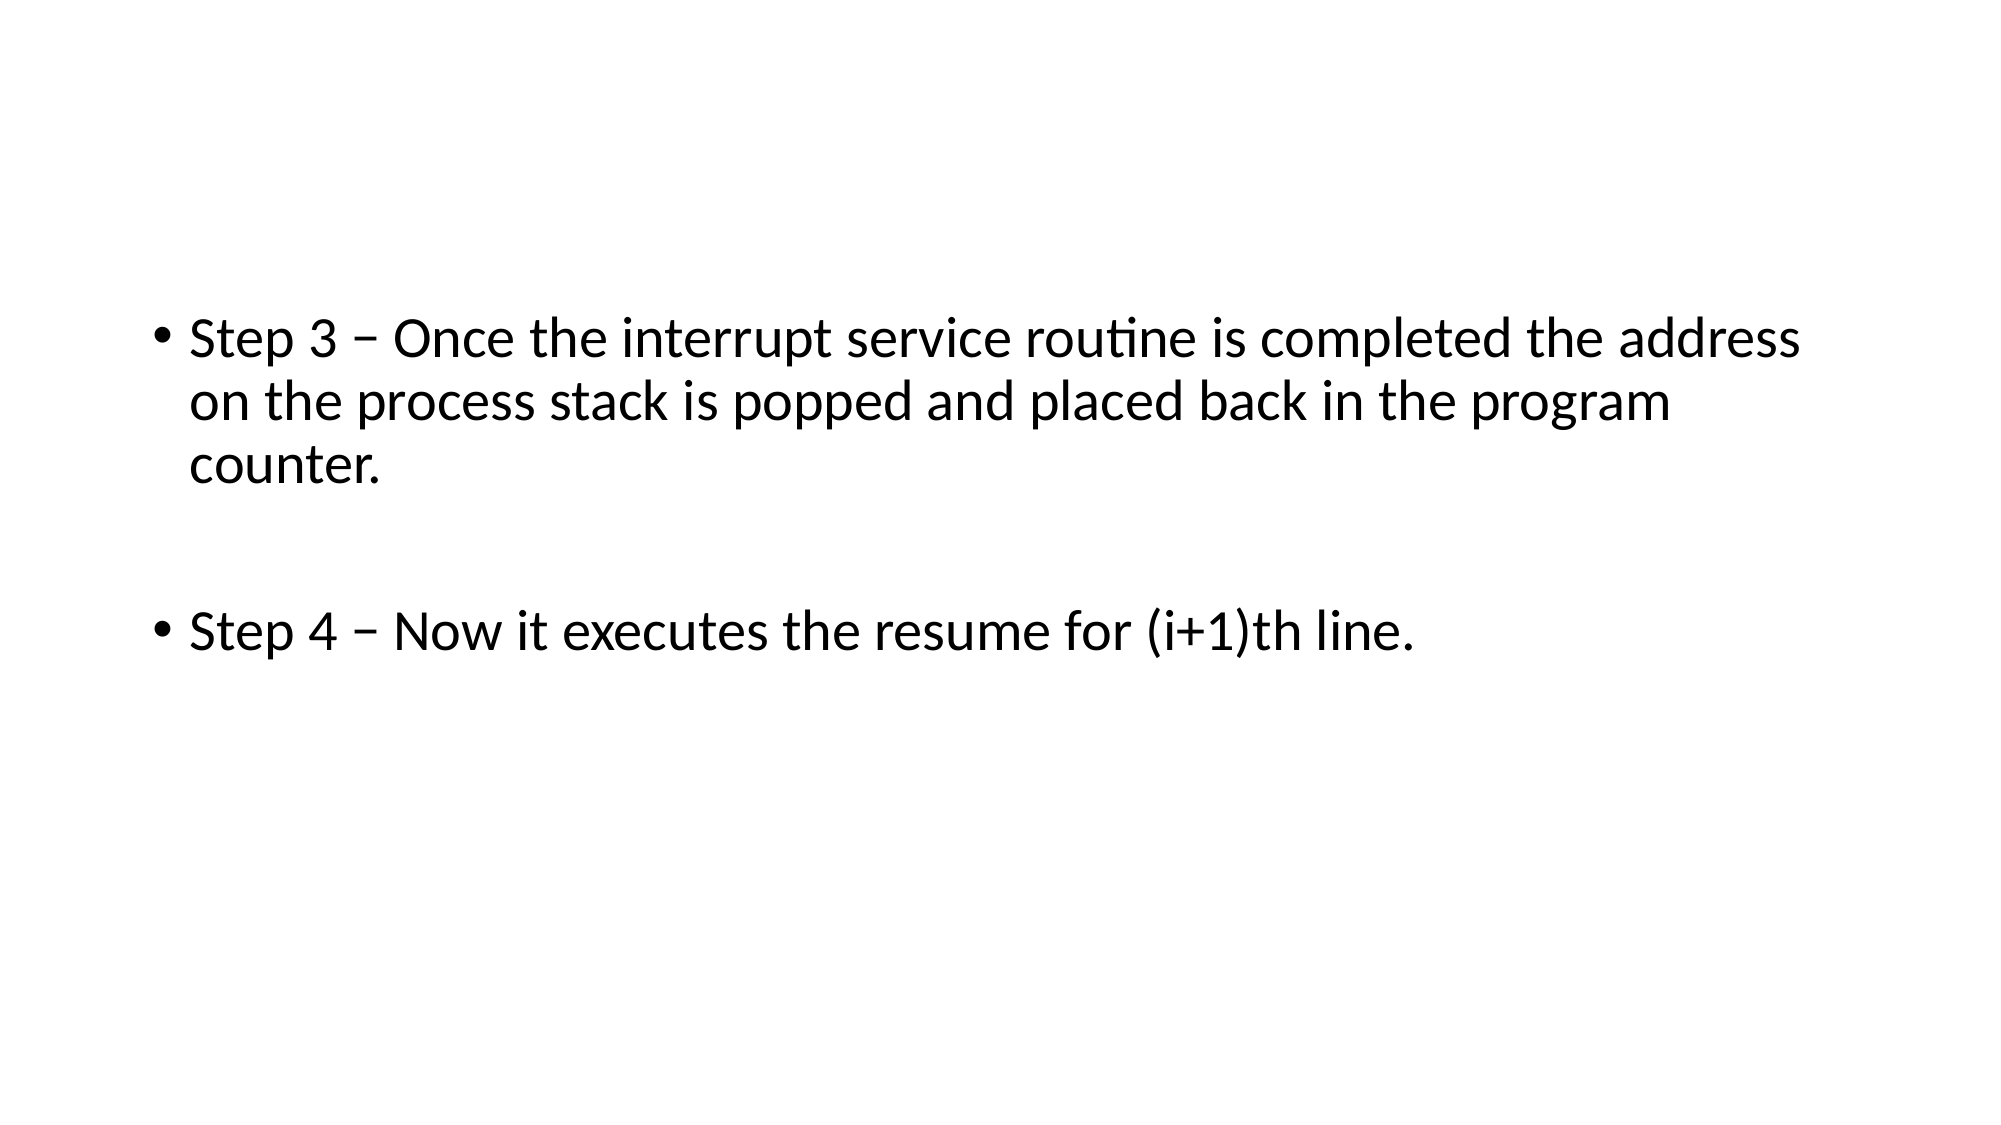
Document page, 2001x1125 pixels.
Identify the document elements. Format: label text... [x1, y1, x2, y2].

list Step 3 − Once the interrupt service routine is completed the address on the process stack is popped and placed back in the program counter. Step 4 − Now it executes the resume for (i+1)th line. [137, 299, 1863, 1014]
